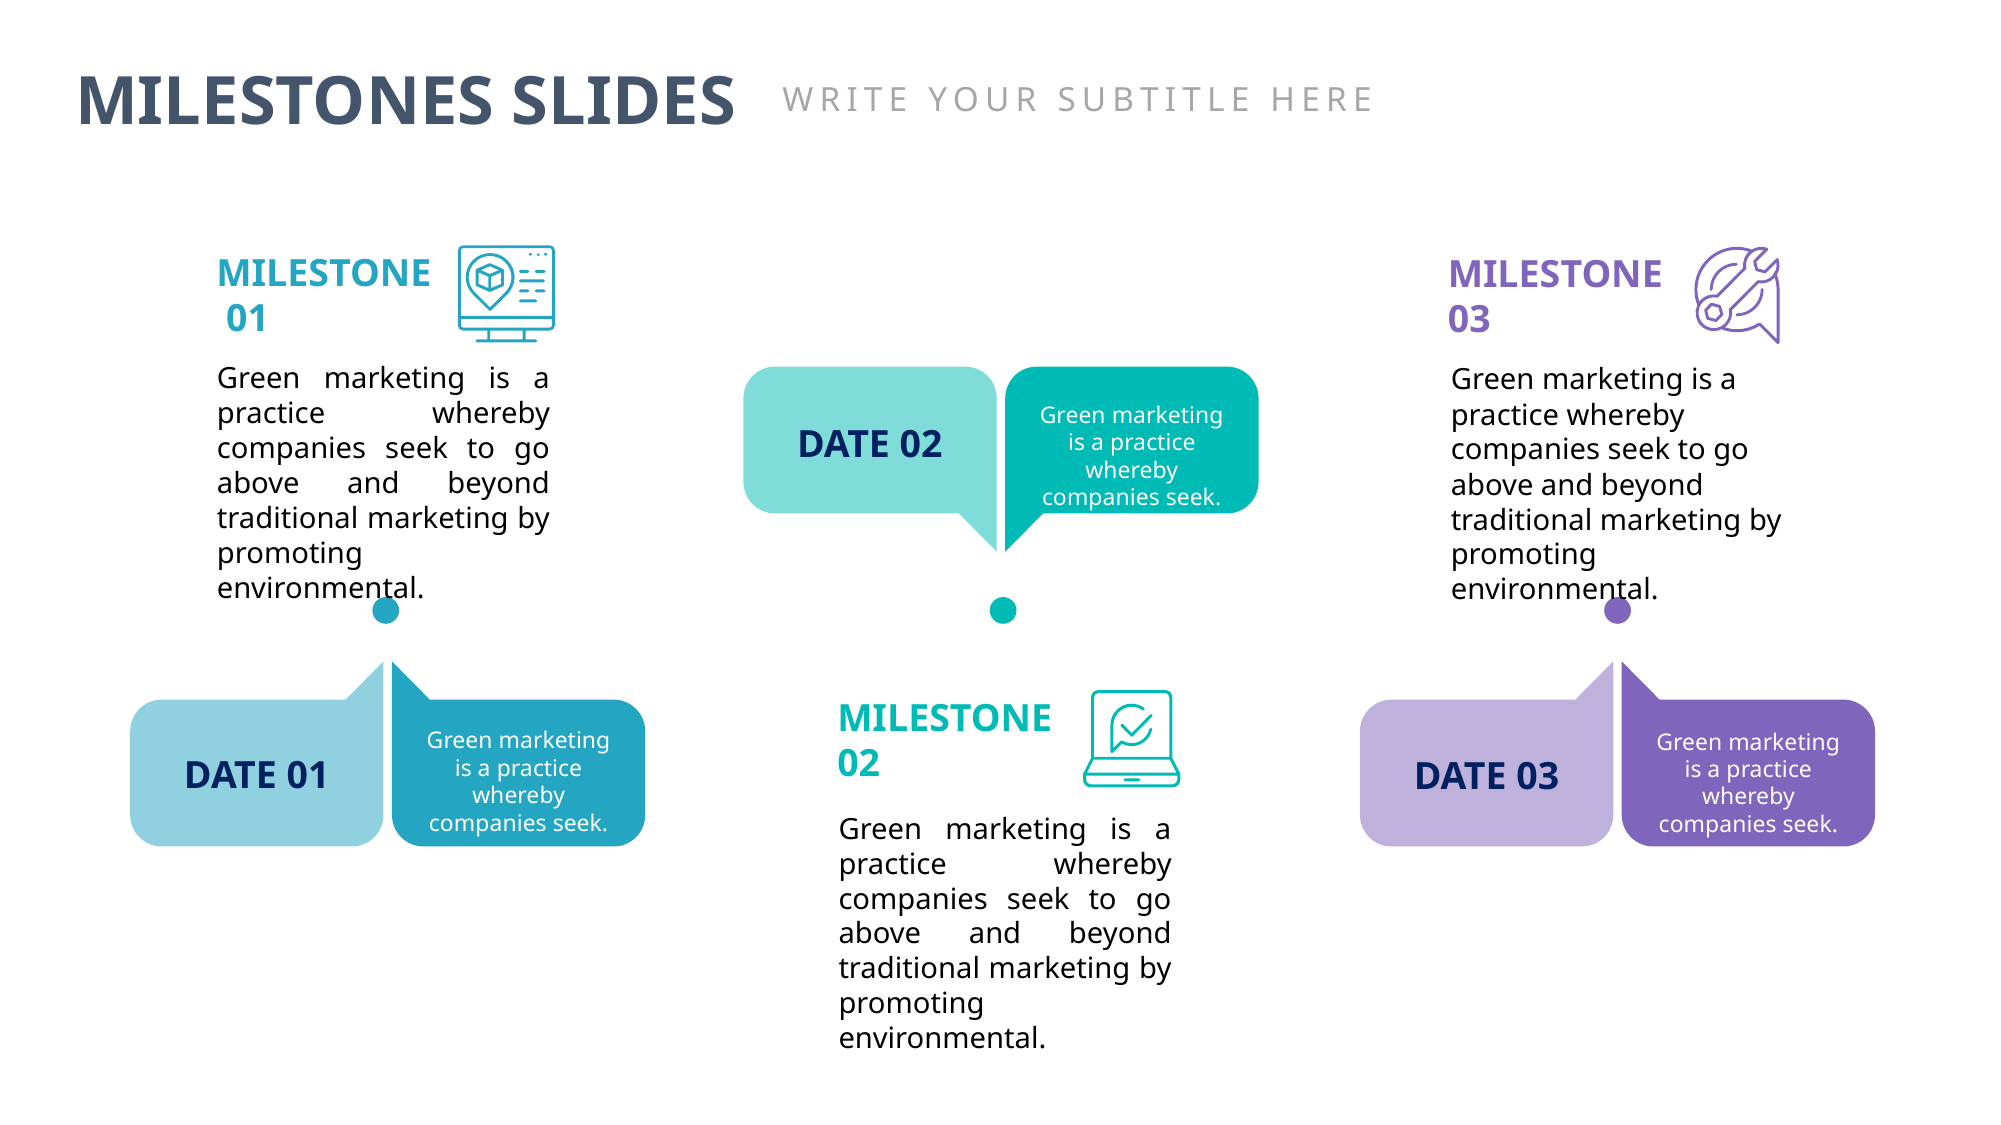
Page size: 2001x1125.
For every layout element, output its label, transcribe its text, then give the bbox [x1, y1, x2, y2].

text_box MILESTONE 02 [822, 686, 1068, 791]
text_box [1694, 246, 1780, 345]
text_box Green marketing is a practice whereby companies seek. [1634, 719, 1863, 845]
text_box Green marketing is a practice whereby companies seek to go above and beyond traditional marketing by promoting environmental. [823, 802, 1187, 1063]
text_box DATE 03 [1398, 745, 1575, 805]
text_box [1359, 661, 1614, 847]
text_box MILESTONE 03 [1433, 243, 1678, 348]
text_box Green marketing is a practice whereby companies seek to go above and beyond traditional marketing by promoting environmental. [201, 351, 566, 612]
text_box [130, 661, 384, 847]
text_box [391, 661, 646, 840]
text_box [989, 597, 1017, 624]
text_box Green marketing is a practice whereby companies seek to go above and beyond traditional marketing by promoting environmental. [1435, 353, 1800, 614]
text_box [1621, 661, 1876, 840]
text_box DATE 01 [169, 743, 345, 804]
text_box WRITE YOUR SUBTITLE HERE [767, 70, 1388, 126]
text_box Green marketing is a practice whereby companies seek. [404, 718, 633, 844]
text_box [488, 245, 556, 343]
text_box [1005, 366, 1259, 552]
text_box MILESTONES SLIDES [60, 50, 752, 146]
text_box [743, 366, 997, 552]
text_box [1083, 690, 1181, 788]
text_box [372, 612, 399, 624]
text_box [1604, 614, 1631, 624]
text_box MILESTONE 01 [201, 241, 488, 347]
text_box DATE 02 [782, 412, 958, 473]
text_box Green marketing is a practice whereby companies seek. [1018, 392, 1246, 518]
